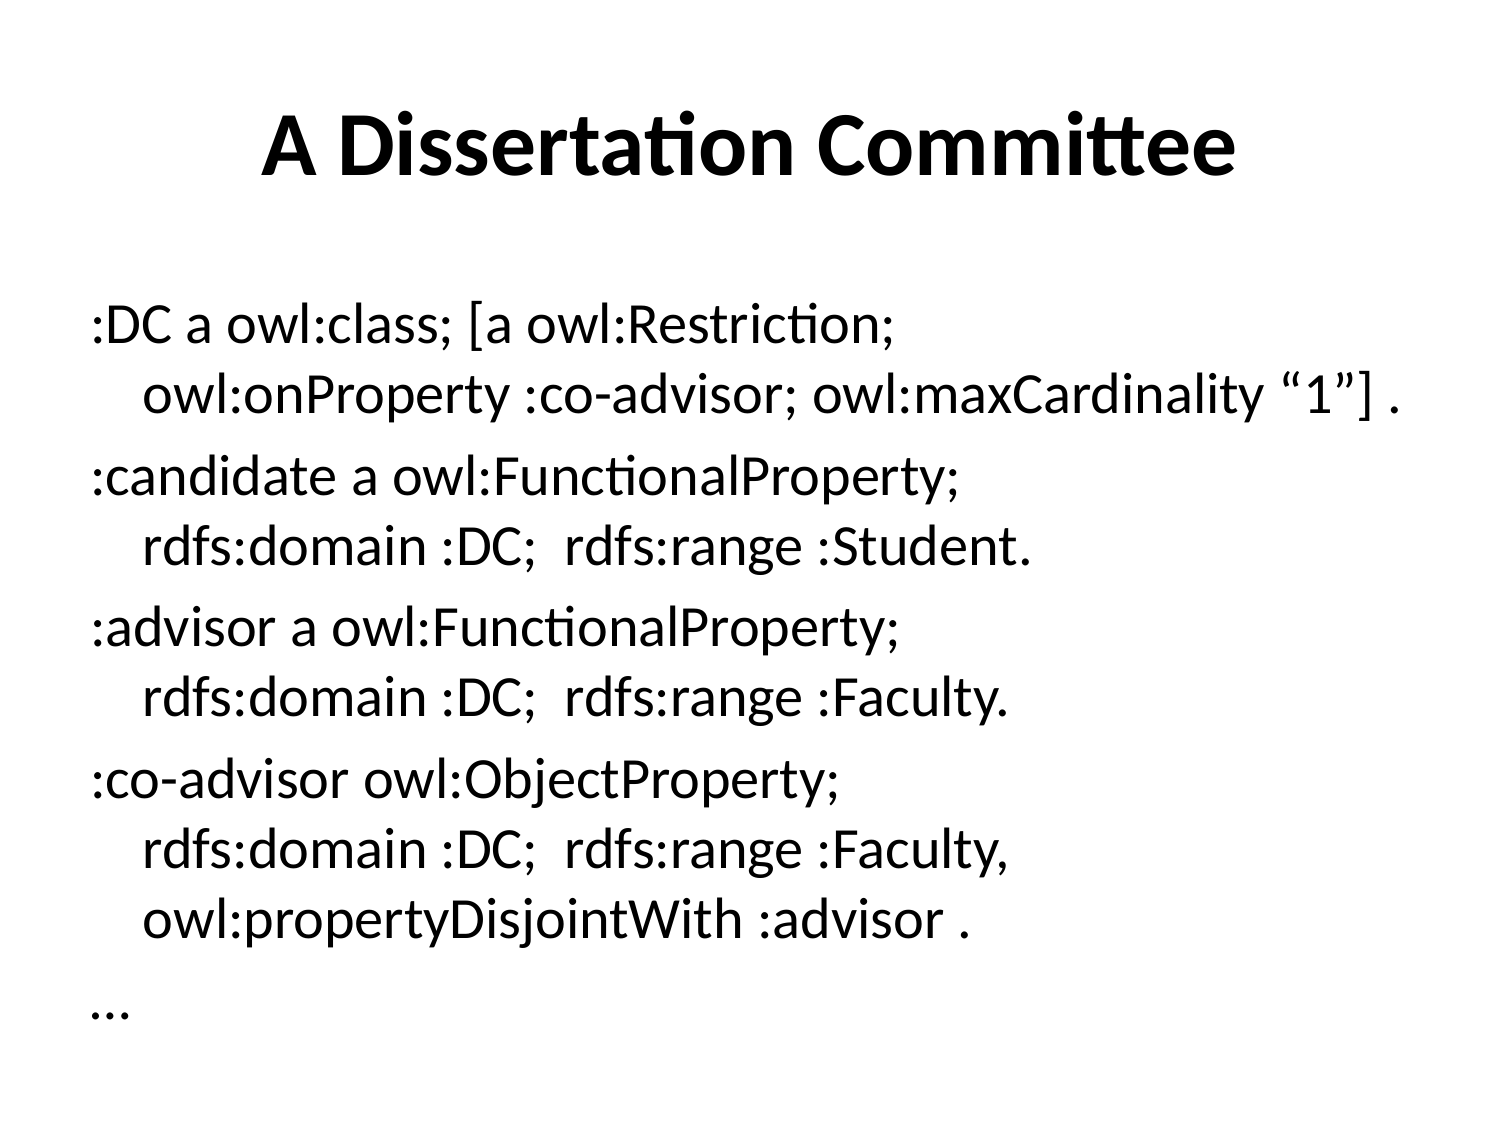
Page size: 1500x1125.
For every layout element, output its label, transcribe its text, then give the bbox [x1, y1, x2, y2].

list :DC a owl:class; [a owl:Restriction; owl:onProperty :co-advisor; owl:maxCardinality “1”] . :candidate a owl:FunctionalProperty; rdfs:domain :DC; rdfs:range :Student. :advisor a owl:FunctionalProperty; rdfs:domain :DC; rdfs:range :Faculty. :co-advisor owl:ObjectProperty; rdfs:domain :DC; rdfs:range :Faculty, owl:propertyDisjointWith :advisor . … [75, 278, 1425, 1074]
title A Dissertation Committee [75, 45, 1425, 233]
